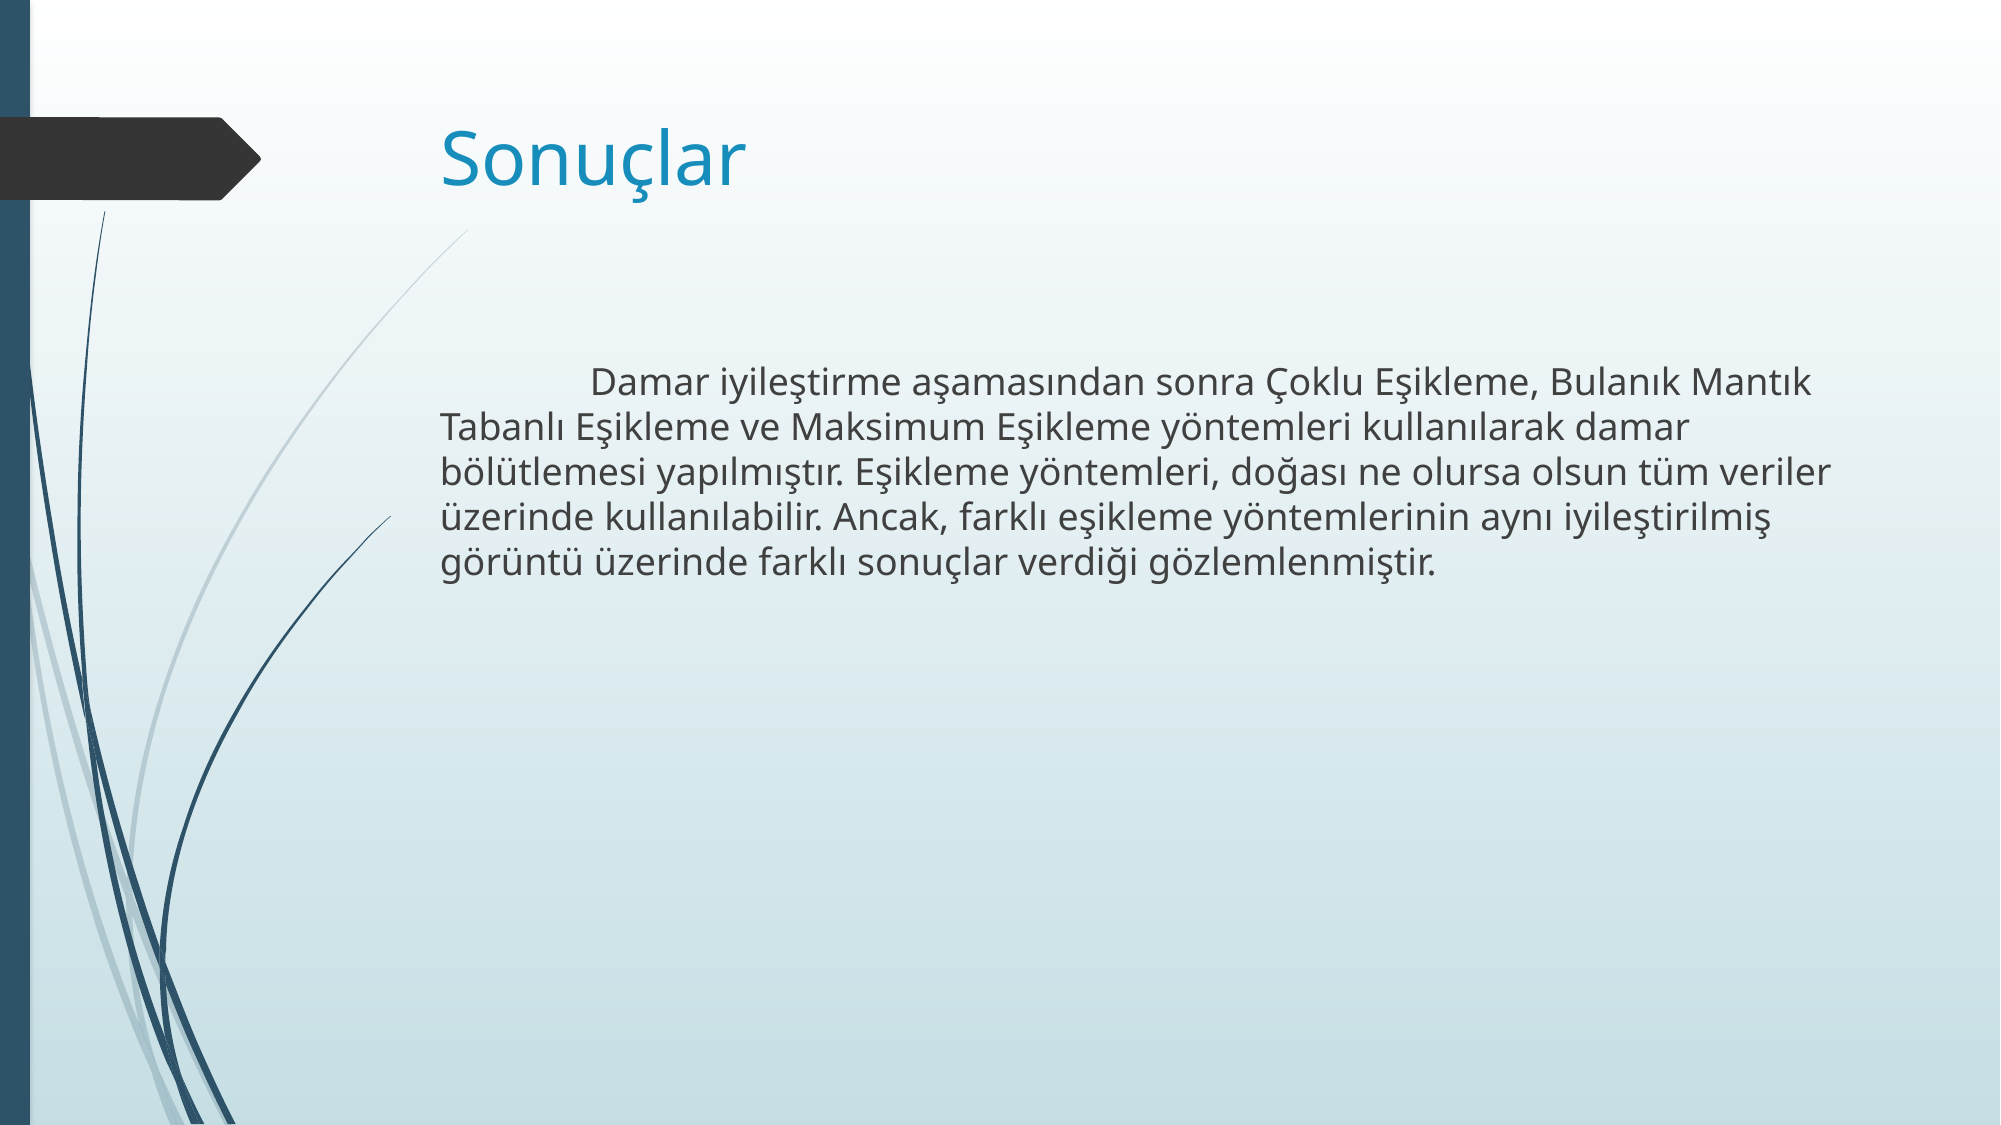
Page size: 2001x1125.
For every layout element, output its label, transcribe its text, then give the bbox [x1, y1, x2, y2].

title Sonuçlar [425, 102, 1888, 313]
list Damar iyileştirme aşamasından sonra Çoklu Eşikleme, Bulanık Mantık Tabanlı Eşikleme ve Maksimum Eşikleme yöntemleri kullanılarak damar bölütlemesi yapılmıştır. Eşikleme yöntemleri, doğası ne olursa olsun tüm veriler üzerinde kullanılabilir. Ancak, farklı eşikleme yöntemlerinin aynı iyileştirilmiş görüntü üzerinde farklı sonuçlar verdiği gözlemlenmiştir. [424, 350, 1888, 970]
